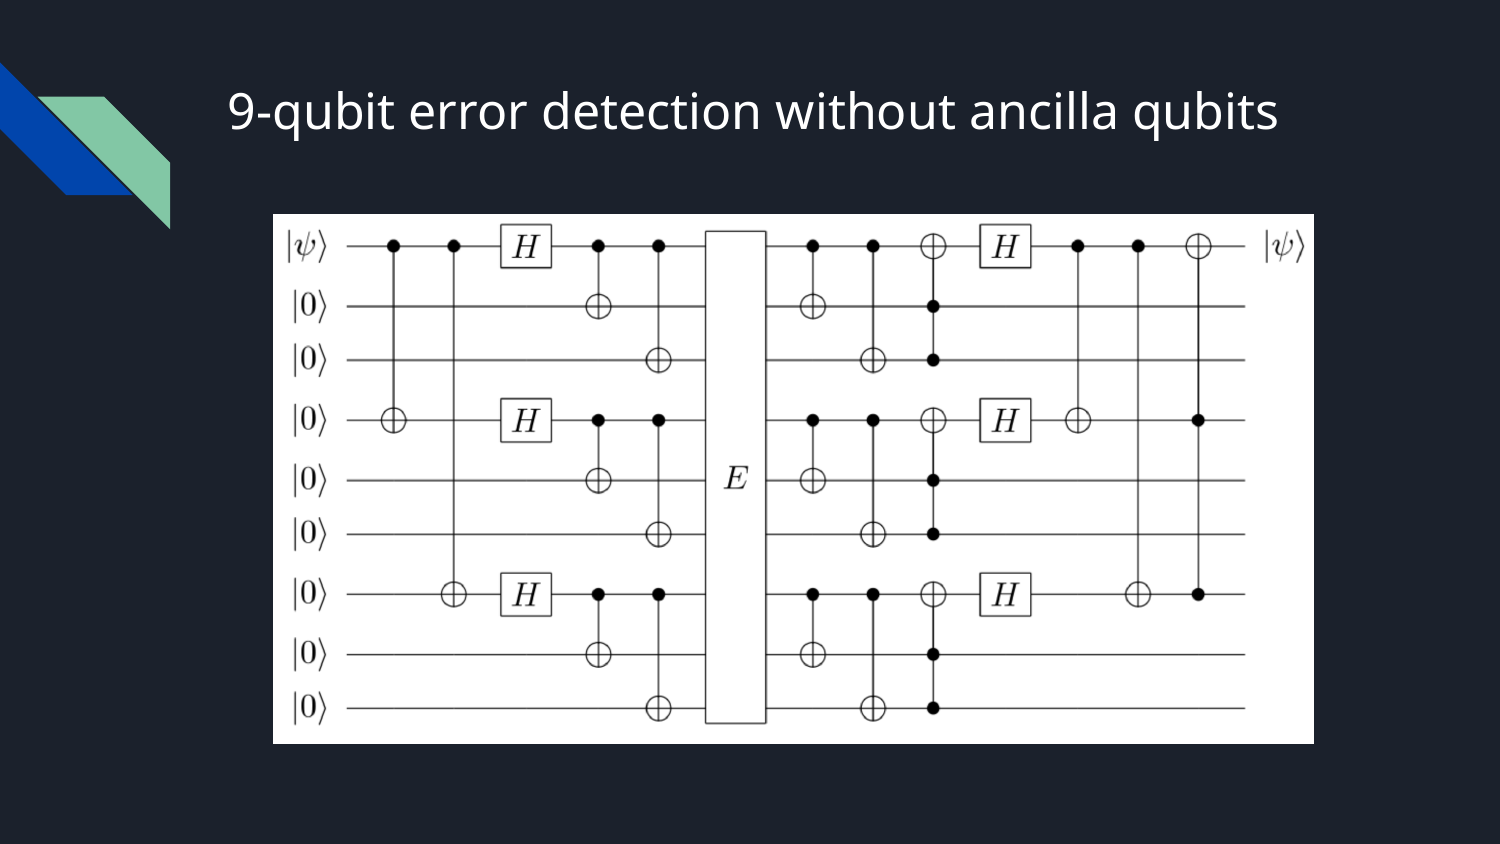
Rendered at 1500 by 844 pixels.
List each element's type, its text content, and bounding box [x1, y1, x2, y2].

picture [273, 214, 1314, 745]
title 9-qubit error detection without ancilla qubits [212, 64, 1438, 215]
